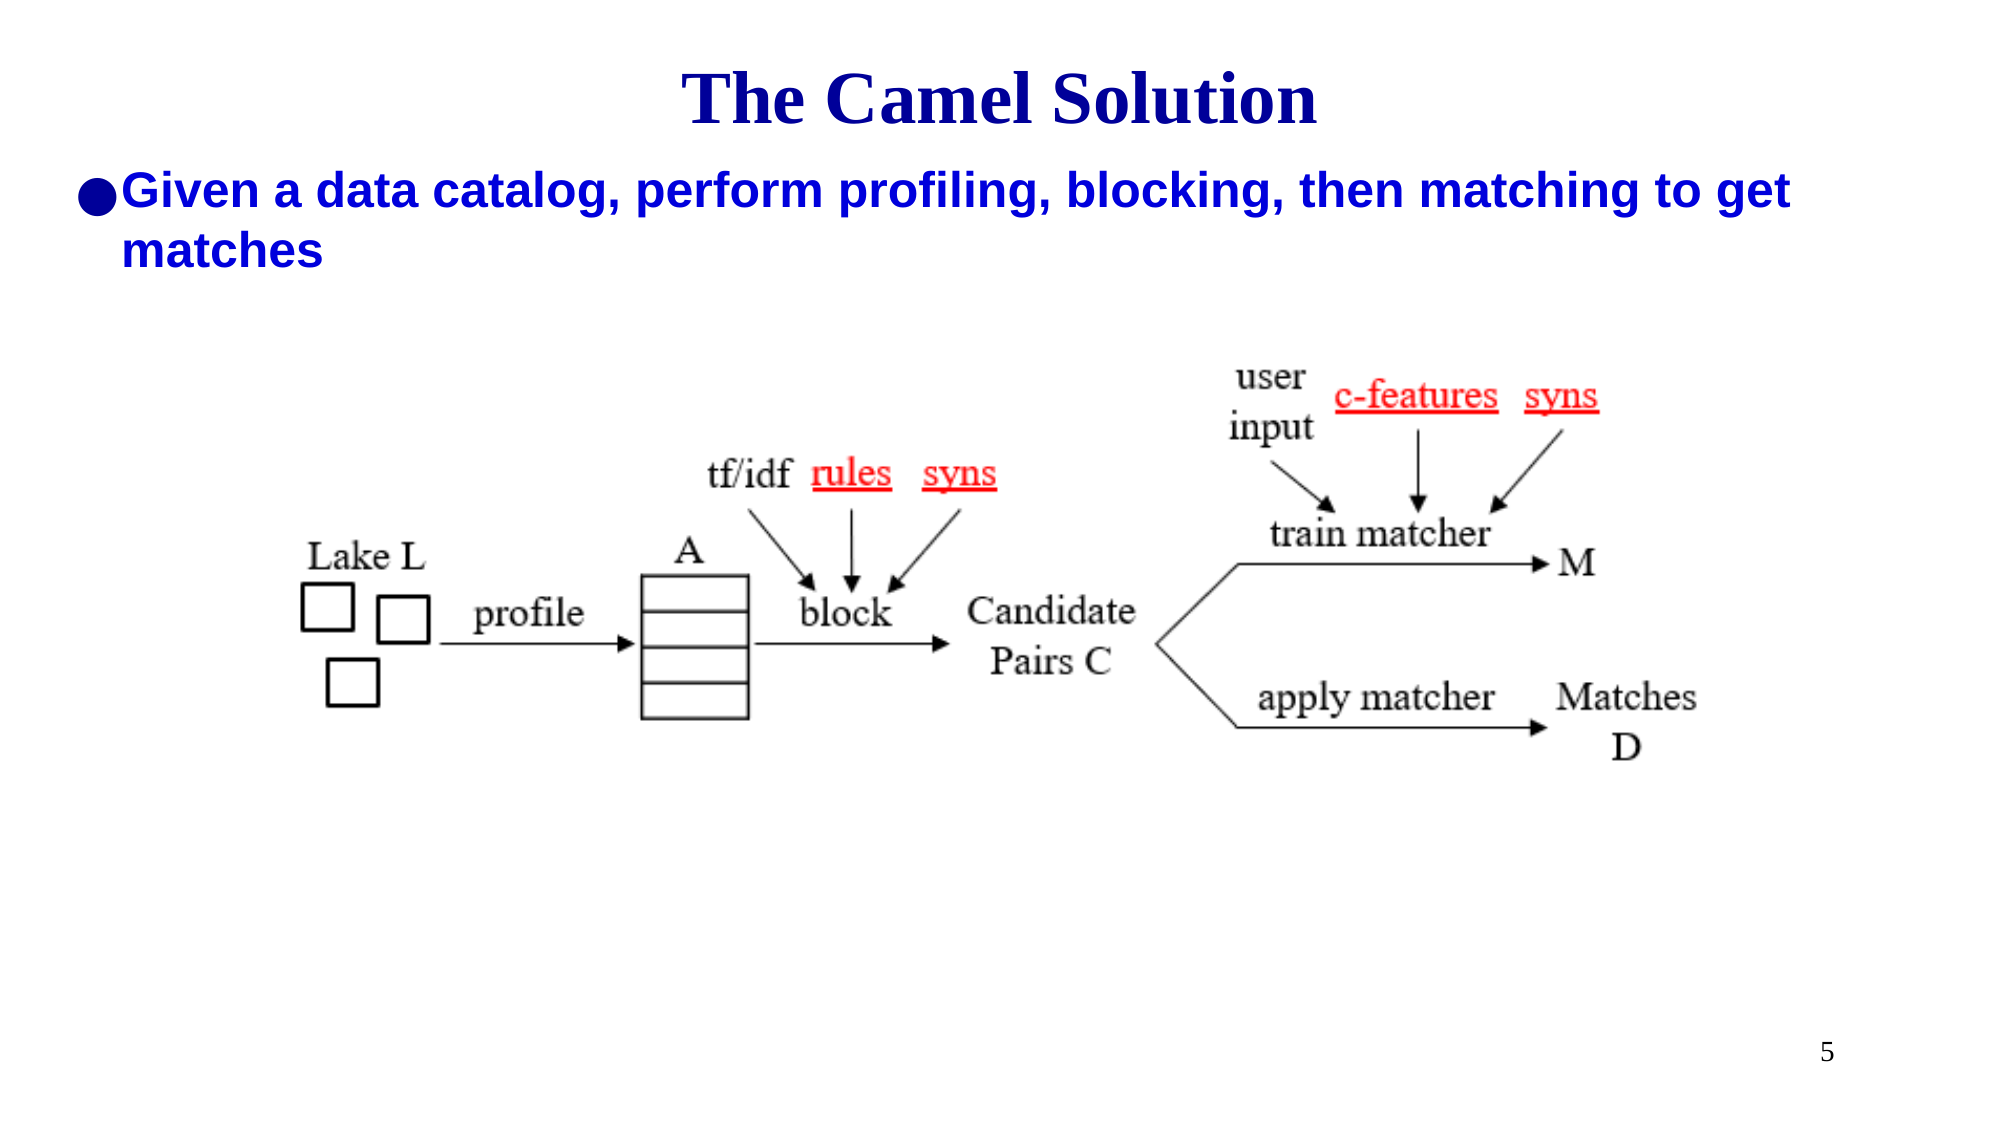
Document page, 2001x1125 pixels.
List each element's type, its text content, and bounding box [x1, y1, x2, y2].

list Given a data catalog, perform profiling, blocking, then matching to get matches [50, 149, 1950, 1000]
title The Camel Solution [150, 37, 1850, 149]
picture [299, 357, 1701, 768]
slide_number 5 [1433, 1025, 1850, 1100]
